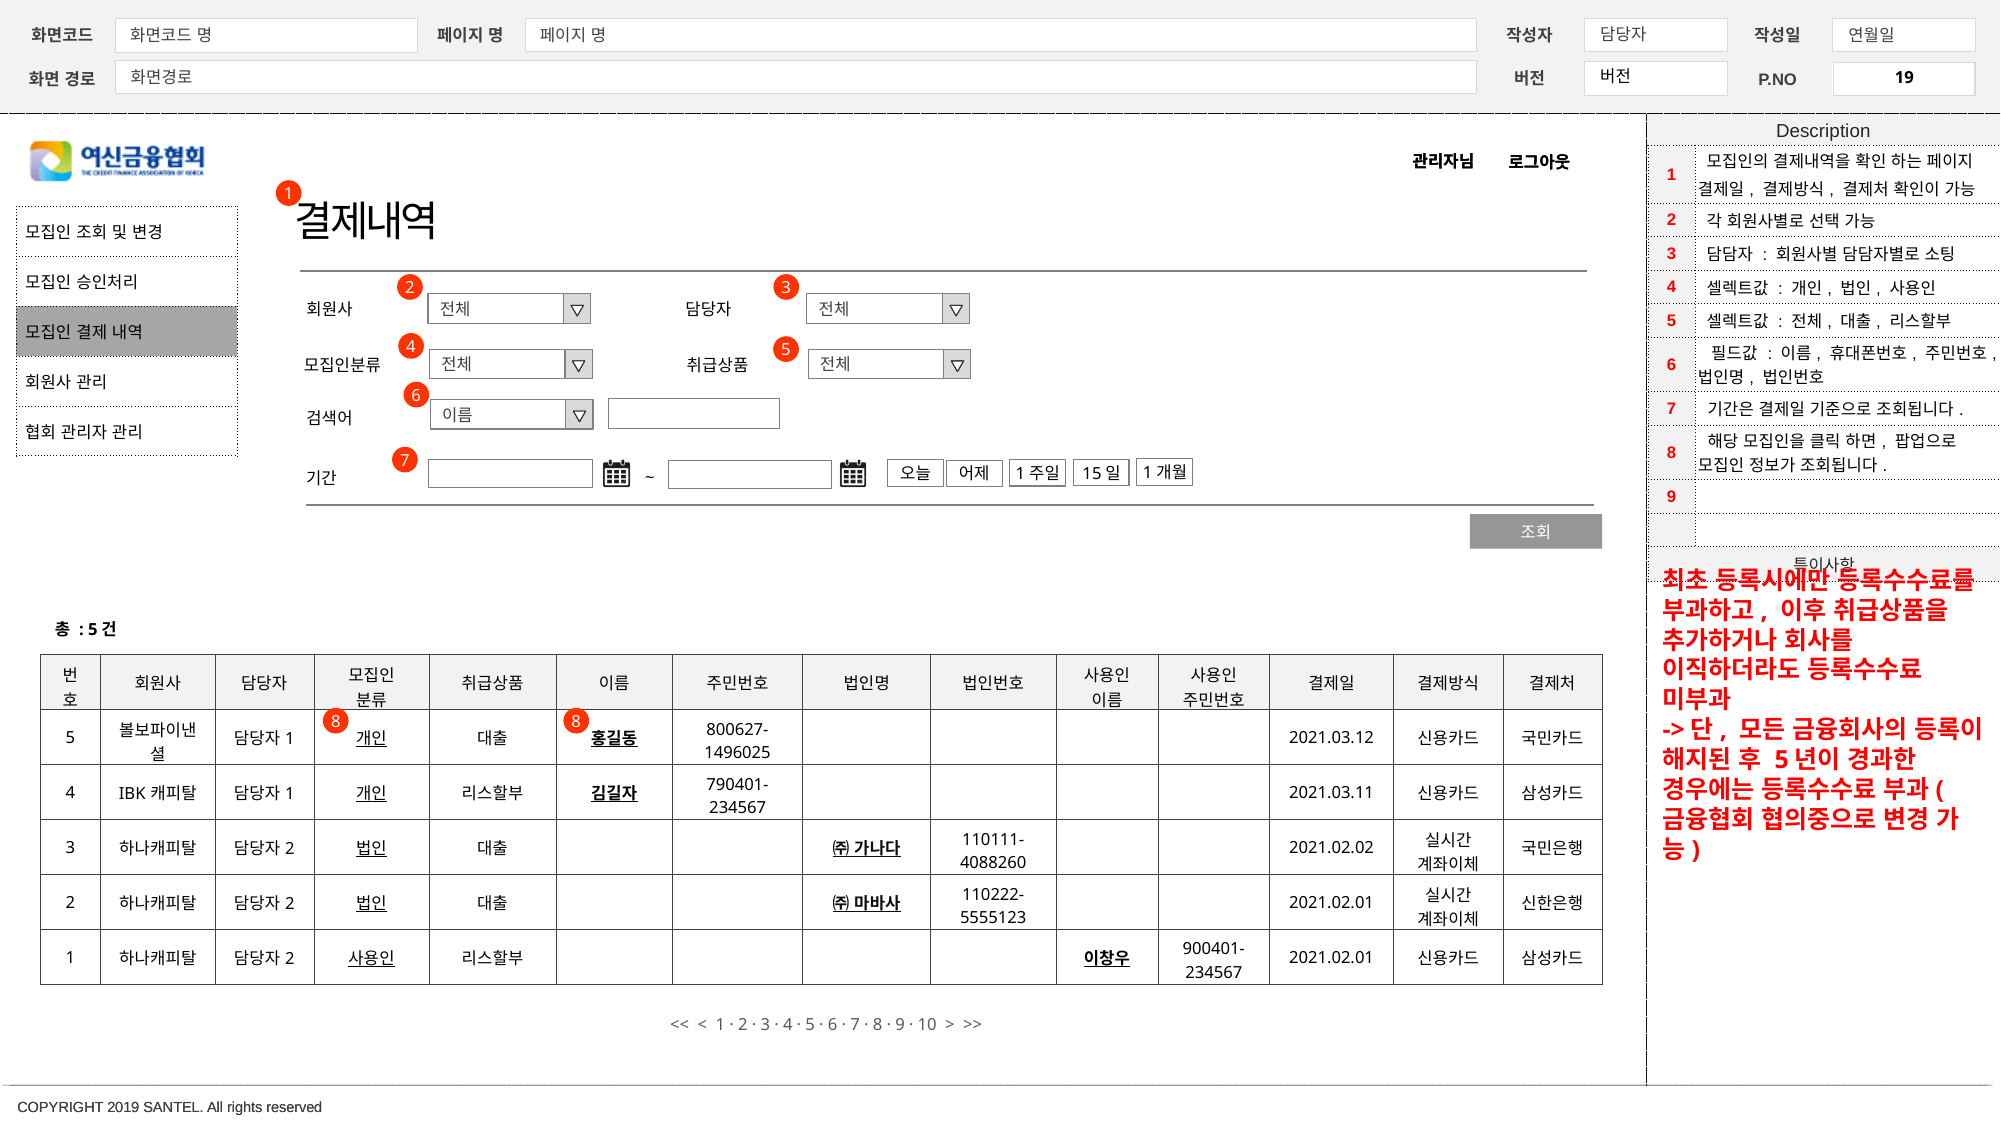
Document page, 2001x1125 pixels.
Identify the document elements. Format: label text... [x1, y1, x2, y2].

table_cell 특이사항 [1648, 547, 2000, 556]
table_cell 2021.02.01 [1270, 875, 1393, 929]
table_cell 5 [41, 710, 100, 764]
table_cell [1057, 875, 1158, 929]
table_cell 하나캐피탈 [101, 820, 215, 874]
table_cell 실시간 계좌이체 [1394, 820, 1503, 874]
table_header 1 [1648, 145, 1695, 203]
table_cell 국민은행 [1504, 820, 1602, 874]
table_cell 110222-5555123 [931, 875, 1056, 929]
table_cell 2021.03.11 [1270, 765, 1393, 819]
text_box [607, 397, 782, 430]
table_cell 볼보파이낸셜 [101, 710, 215, 764]
table_header 이름 [557, 655, 672, 709]
table_cell 모집인 승인처리 [16, 256, 237, 306]
picture [15, 129, 224, 196]
table_cell 4 [1648, 270, 1695, 304]
table_header 결제처 [1504, 655, 1602, 709]
text_box [563, 347, 594, 381]
table_cell [557, 875, 672, 929]
text_box 결제내역 [279, 187, 590, 253]
text_box 모집인분류 [289, 347, 413, 382]
text_box [942, 347, 973, 381]
text_box [564, 397, 595, 431]
table_cell 삼성카드 [1504, 765, 1602, 819]
table_cell [803, 765, 930, 819]
table_cell 모집인 결제 내역 [16, 306, 237, 356]
table_cell [931, 765, 1056, 819]
table_cell 삼성카드 [1504, 930, 1602, 984]
table_header 모집인 분류 [315, 655, 429, 709]
text_box 6 [404, 382, 429, 407]
table_cell 담당자2 [216, 875, 314, 929]
table_cell [803, 930, 930, 984]
table_cell 110111-4088260 [931, 820, 1056, 874]
table_cell 2021.02.02 [1270, 820, 1393, 874]
table_cell 3 [1648, 237, 1695, 270]
text_box 1개월 [1127, 454, 1203, 490]
table_cell IBK캐피탈 [101, 765, 215, 819]
table_cell [931, 930, 1056, 984]
table_cell [557, 820, 672, 874]
table_cell 7 [1648, 392, 1695, 425]
text_box 1 [276, 181, 301, 205]
text_box 전체 [806, 347, 942, 381]
table_header 회원사 [101, 655, 215, 709]
table_cell 2 [1648, 203, 1695, 237]
table_header 모집인 조회 및 변경 [16, 206, 237, 256]
table_header 주민번호 [673, 655, 802, 709]
table_header 결제방식 [1394, 655, 1503, 709]
table_cell [1648, 513, 1695, 547]
table_header 취급상품 [430, 655, 556, 709]
table_cell 6 [1648, 337, 1695, 392]
table_cell 담당자1 [216, 710, 314, 764]
table_cell 담당자1 [216, 765, 314, 819]
text_box << < 1 · 2 · 3 · 4 · 5 · 6 · 7 · 8 · 9 · 10 > >> [655, 1001, 1002, 1042]
text_box 로그아웃 [1507, 144, 1603, 179]
table_cell 필드값 : 이름, 휴대폰번호, 주민번호, 법인명, 법인번호 [1695, 337, 2000, 392]
text_box 관리자님 [1398, 143, 1507, 179]
text_box 회원사 [291, 291, 415, 327]
table_cell 하나캐피탈 [101, 875, 215, 929]
table_cell [1057, 820, 1158, 874]
text_box 기간 [291, 460, 434, 495]
table_cell 3 [41, 820, 100, 874]
text_box [426, 457, 594, 489]
table_header 법인명 [803, 655, 930, 709]
table_cell 신용카드 [1394, 765, 1503, 819]
text_box 7 [393, 447, 417, 472]
table_cell 해당 모집인을 클릭 하면, 팝업으로 모집인 정보가 조회됩니다. [1695, 425, 2000, 480]
table_cell 4 [41, 765, 100, 819]
text_box ~ [635, 459, 660, 495]
table_cell 이창우 [1057, 930, 1158, 984]
table_cell 2021.03.12 [1270, 710, 1393, 764]
text_box [666, 458, 834, 490]
table_cell 담당자2 [216, 930, 314, 984]
table_cell 법인 [315, 820, 429, 874]
table_cell [673, 930, 802, 984]
table_cell 담당자2 [216, 820, 314, 874]
table_cell 2021.02.01 [1270, 930, 1393, 984]
picture [601, 459, 632, 490]
table_cell 기간은 결제일 기준으로 조회됩니다. [1695, 392, 2000, 425]
table_cell [557, 930, 672, 984]
text_box [562, 292, 593, 325]
table_cell 900401-234567 [1159, 930, 1269, 984]
table_cell 김길자 [557, 765, 672, 819]
text_box 오늘 [881, 455, 950, 491]
table_cell 1 [41, 930, 100, 984]
table_cell 개인 [315, 765, 429, 819]
text_box 전체 [426, 292, 562, 325]
table_cell 셀렉트값 : 전체, 대출, 리스할부 [1695, 304, 2000, 337]
table_cell 하나캐피탈 [101, 930, 215, 984]
table_cell [673, 875, 802, 929]
table_header 사용인 주민번호 [1159, 655, 1269, 709]
table_cell ㈜ 가나다 [803, 820, 930, 874]
text_box 이름 [428, 397, 564, 431]
text_box [940, 292, 972, 325]
table_cell 홍길동 [557, 710, 672, 764]
text_box 총 : 5건 [40, 611, 194, 646]
table_header 법인번호 [931, 655, 1056, 709]
table_cell 법인 [315, 875, 429, 929]
text_box 전체 [805, 292, 940, 325]
table_header 모집인의 결제내역을 확인 하는 페이지 결제일, 결제방식, 결제처 확인이 가능 [1695, 145, 2000, 203]
table_cell 신용카드 [1394, 930, 1503, 984]
text_box [949, 358, 966, 374]
table_header 결제일 [1270, 655, 1393, 709]
text_box 8 [564, 708, 589, 733]
table_cell [1159, 710, 1269, 764]
text_box 전체 [427, 347, 563, 381]
table_cell 신용카드 [1394, 710, 1503, 764]
table_cell 담담자 : 회원사별 담담자별로 소팅 [1695, 237, 2000, 270]
table_cell 협회 관리자 관리 [16, 406, 237, 456]
table_cell 대출 [430, 820, 556, 874]
text_box [571, 409, 588, 424]
table_cell [803, 710, 930, 764]
table_header 번호 [41, 655, 100, 709]
table_cell 8 [1648, 425, 1695, 480]
text_box 담당자 [670, 291, 794, 327]
table_cell [1159, 820, 1269, 874]
table_cell [931, 710, 1056, 764]
text_box 3 [774, 279, 799, 299]
table_cell [1159, 875, 1269, 929]
table_cell 5 [1648, 304, 1695, 337]
table_cell 리스할부 [430, 765, 556, 819]
table_cell 실시간 계좌이체 [1394, 875, 1503, 929]
table_cell [1057, 765, 1158, 819]
table_cell [1695, 480, 2000, 513]
table_cell 2 [41, 875, 100, 929]
text_box 조회 [1468, 512, 1604, 551]
text_box 8 [323, 708, 348, 733]
table_cell 대출 [430, 875, 556, 929]
table_cell 790401-234567 [673, 765, 802, 819]
table_cell 사용인 [315, 930, 429, 984]
text_box 15일 [1063, 455, 1127, 490]
table_cell 9 [1648, 480, 1695, 513]
table_header 사용인 이름 [1057, 655, 1158, 709]
table_cell 개인 [315, 710, 429, 764]
table_cell 신한은행 [1504, 875, 1602, 929]
table_cell 리스할부 [430, 930, 556, 984]
text_box 5 [774, 337, 798, 356]
table_header 담당자 [216, 655, 314, 709]
table_cell 국민카드 [1504, 710, 1602, 764]
table_cell [673, 820, 802, 874]
table_cell 각 회원사별로 선택 가능 [1695, 203, 2000, 237]
table_cell 회원사 관리 [16, 356, 237, 406]
text_box 어제 [939, 456, 1009, 491]
table_cell [1057, 710, 1158, 764]
text_box 4 [399, 334, 423, 358]
text_box 1주일 [1000, 455, 1076, 491]
table_cell 800627-1496025 [673, 710, 802, 764]
text_box 검색어 [291, 400, 400, 435]
table_cell 셀렉트값 : 개인, 법인, 사용인 [1695, 270, 2000, 304]
text_box [948, 303, 965, 318]
table_cell 대출 [430, 710, 556, 764]
text_box 2 [398, 279, 422, 299]
text_box [570, 358, 587, 374]
text_box 취급상품 [671, 347, 796, 383]
text_box 최초 등록시에만 등록수수료를 부과하고, 이후 취급상품을 추가하거나 회사를 이직하더라도 등록수수료 미부과 ->단, 모든 금융회사의 등록이 해지된 후 5년이 경과한 경우에는 등록수수료 부과(금융협회 협의중으로 변경 가능) [1647, 556, 2000, 871]
table_cell [1159, 765, 1269, 819]
table_cell [1695, 513, 2000, 547]
picture [837, 459, 869, 490]
text_box [569, 303, 586, 318]
table_cell ㈜ 마바사 [803, 875, 930, 929]
